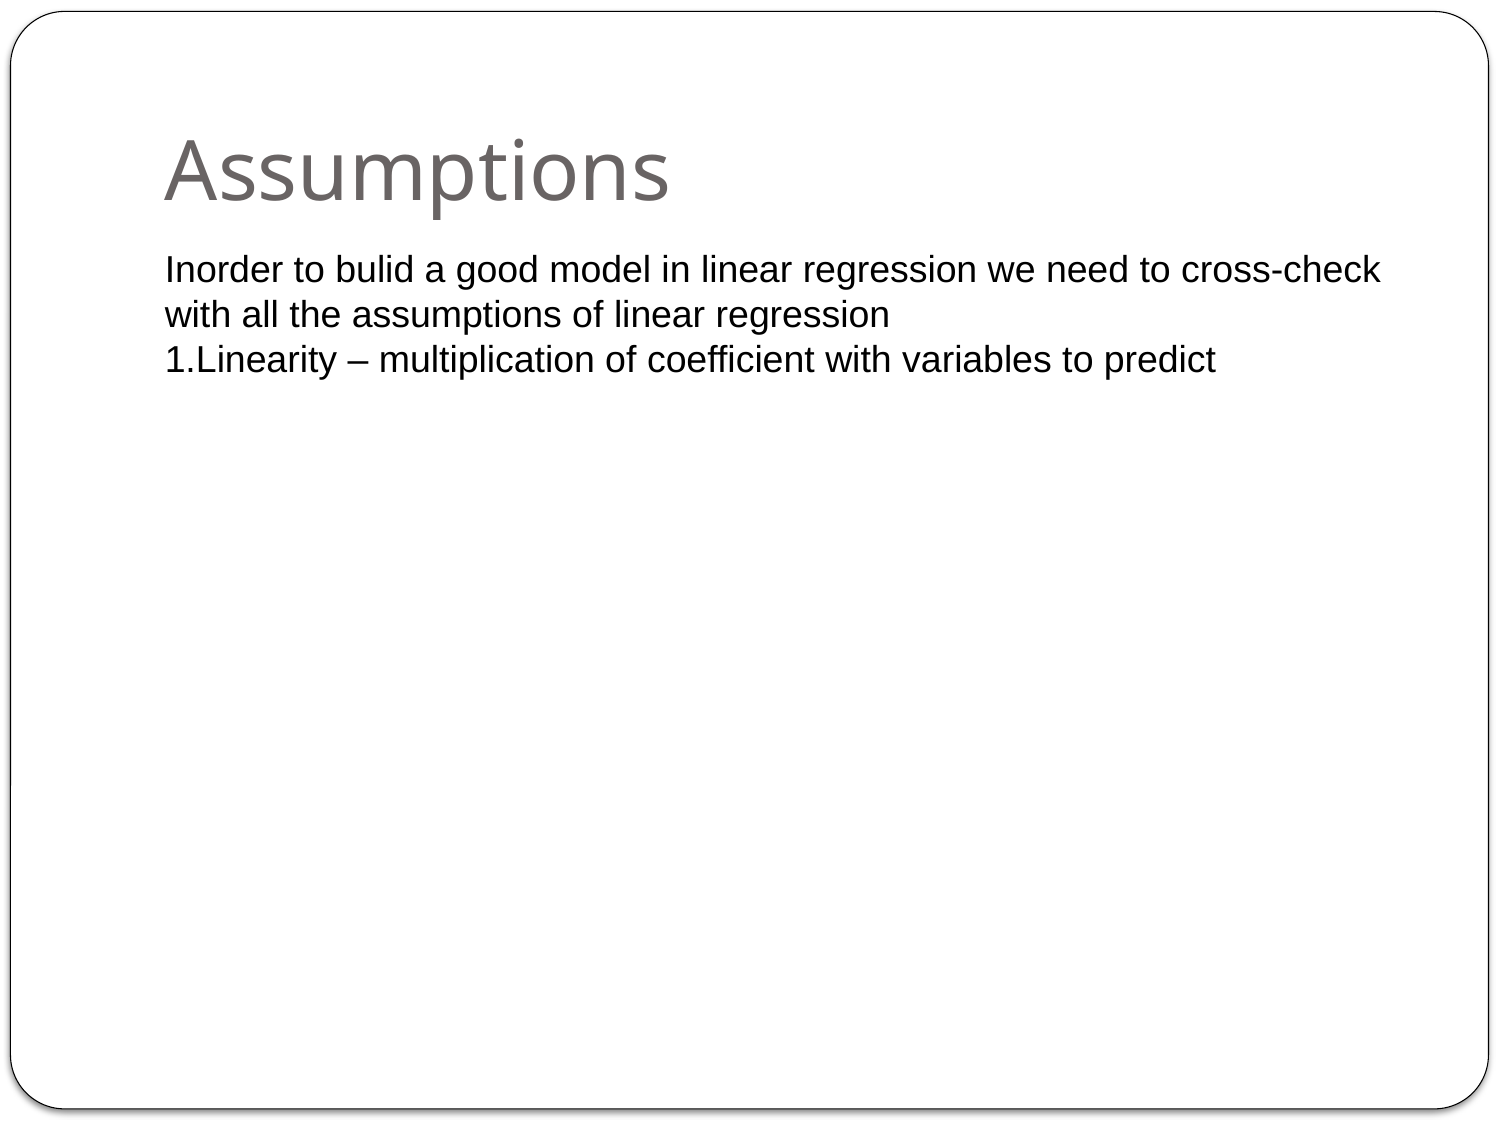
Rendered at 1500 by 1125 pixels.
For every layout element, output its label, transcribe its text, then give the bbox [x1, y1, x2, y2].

text_box Inorder to bulid a good model in linear regression we need to cross-check with all the assumptions of linear regression 1.Linearity – multiplication of coefficient with variables to predict [149, 237, 1425, 987]
text_box Assumptions [149, 45, 1425, 232]
